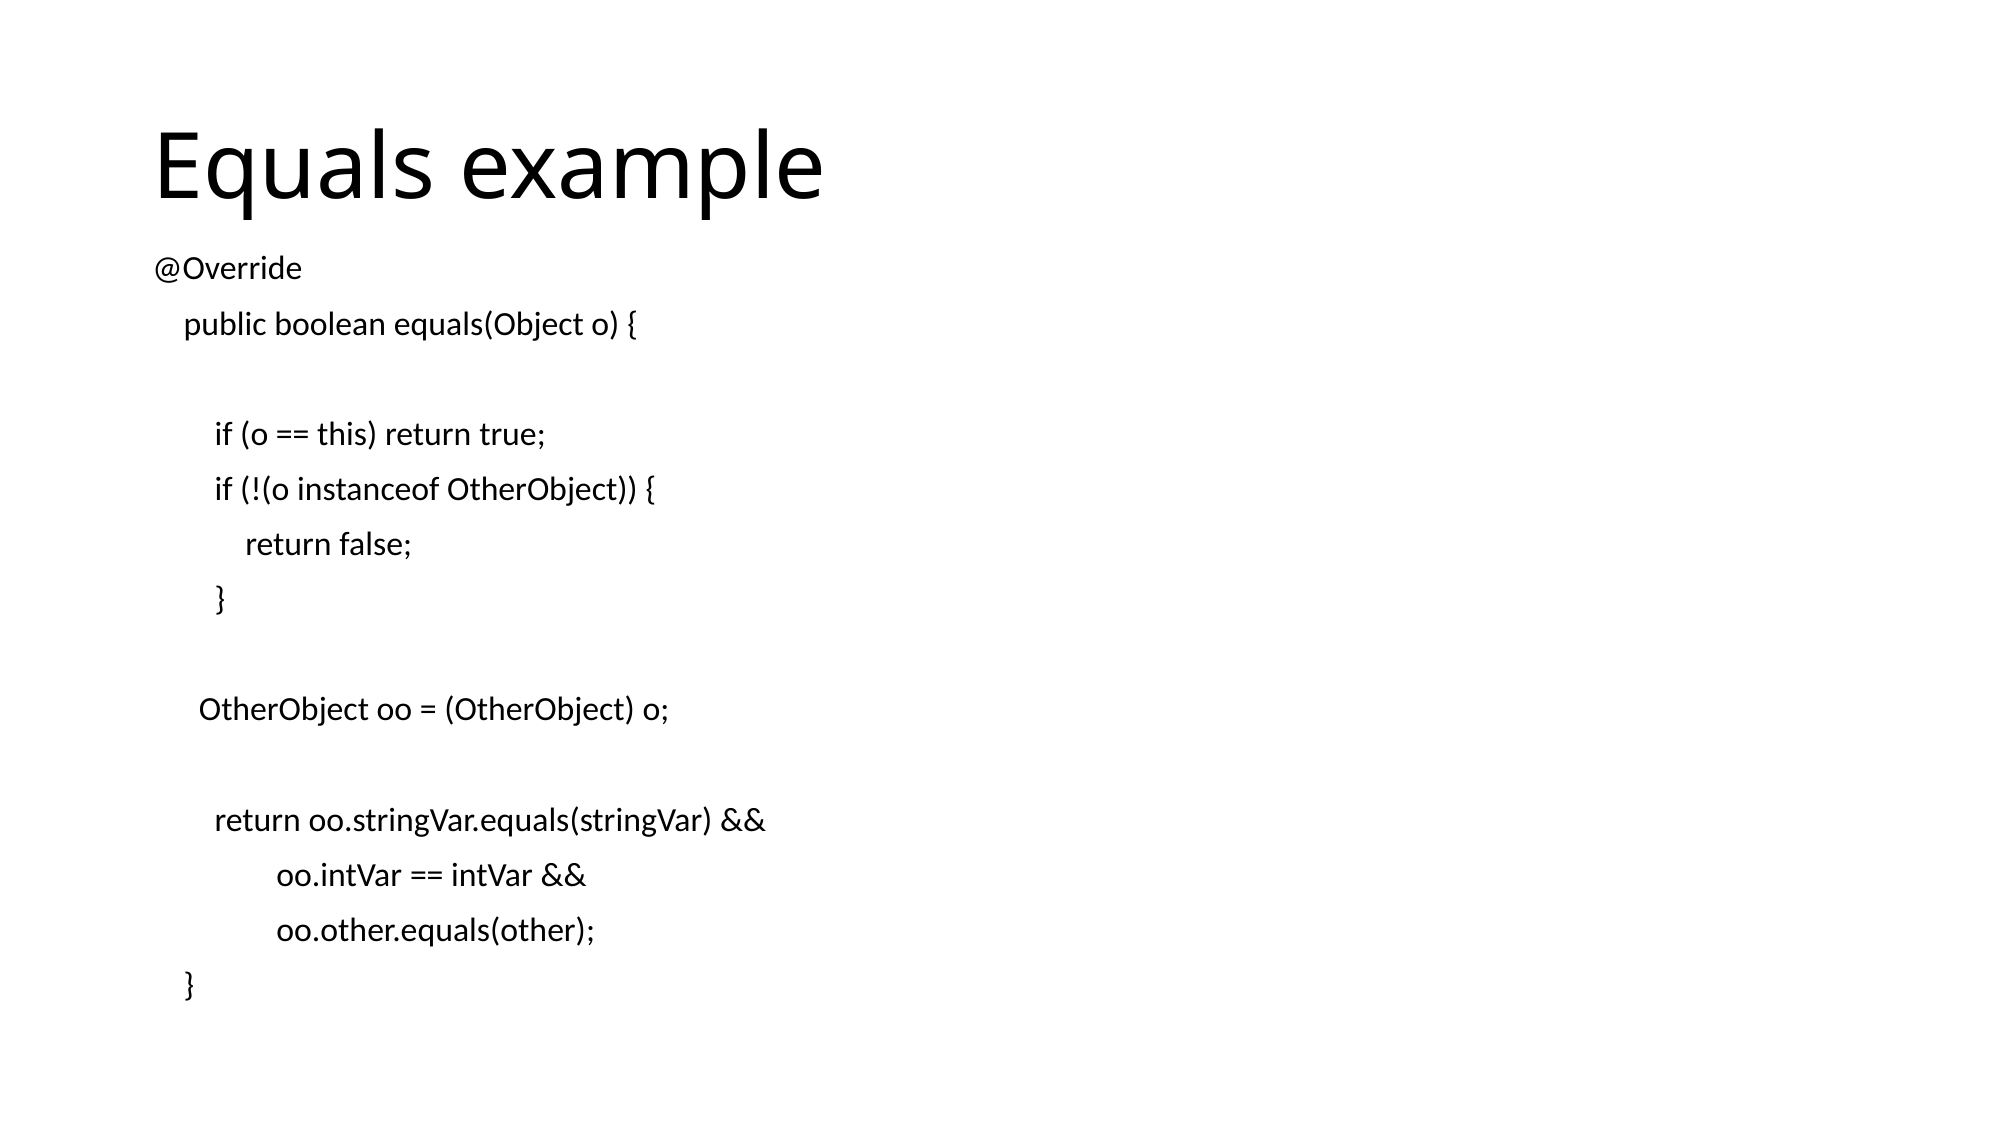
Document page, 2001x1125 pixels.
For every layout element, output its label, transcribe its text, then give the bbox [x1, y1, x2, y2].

title Equals example [137, 59, 1863, 243]
list @Override public boolean equals(Object o) { if (o == this) return true; if (!(o instanceof OtherObject)) { return false; } OtherObject oo = (OtherObject) o; return oo.stringVar.equals(stringVar) && oo.intVar == intVar && oo.other.equals(other); } [137, 243, 1863, 1014]
